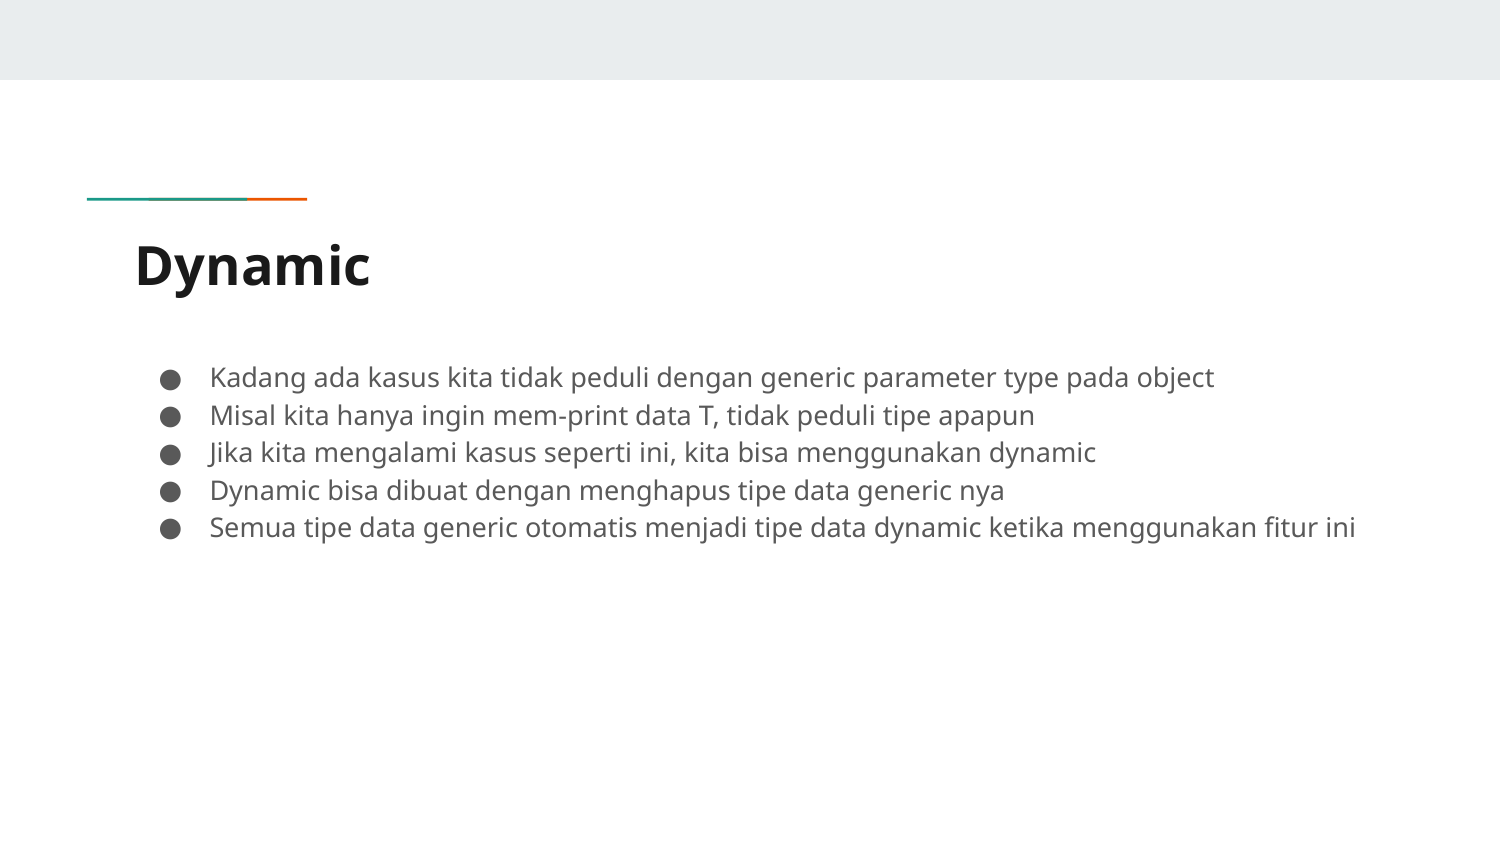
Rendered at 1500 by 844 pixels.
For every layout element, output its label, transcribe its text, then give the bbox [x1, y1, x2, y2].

title Dynamic [119, 216, 1381, 305]
list Kadang ada kasus kita tidak peduli dengan generic parameter type pada object Misal kita hanya ingin mem-print data T, tidak peduli tipe apapun Jika kita mengalami kasus seperti ini, kita bisa menggunakan dynamic Dynamic bisa dibuat dengan menghapus tipe data generic nya Semua tipe data generic otomatis menjadi tipe data dynamic ketika menggunakan fitur ini [119, 341, 1381, 712]
